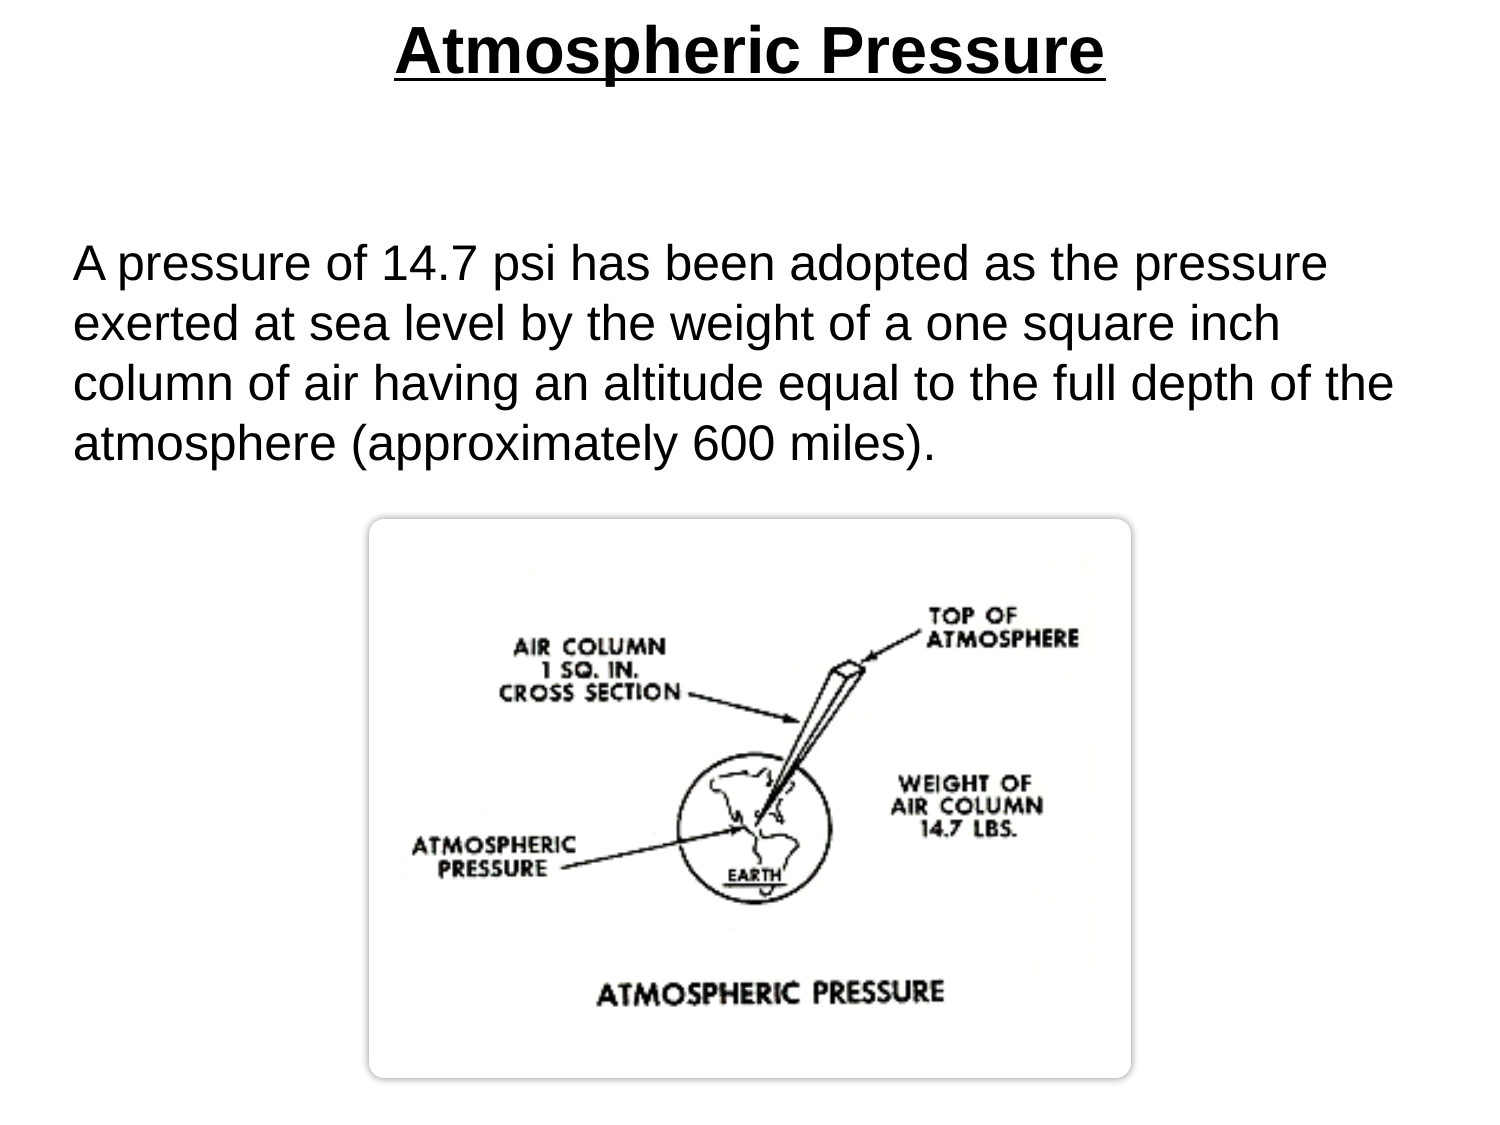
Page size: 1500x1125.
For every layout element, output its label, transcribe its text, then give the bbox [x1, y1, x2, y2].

picture [399, 549, 1101, 1048]
text_box Atmospheric Pressure [0, 0, 1500, 95]
text_box A pressure of 14.7 psi has been adopted as the pressure exerted at sea level by the weight of a one square inch column of air having an altitude equal to the full depth of the atmosphere (approximately 600 miles). [0, 222, 1498, 478]
